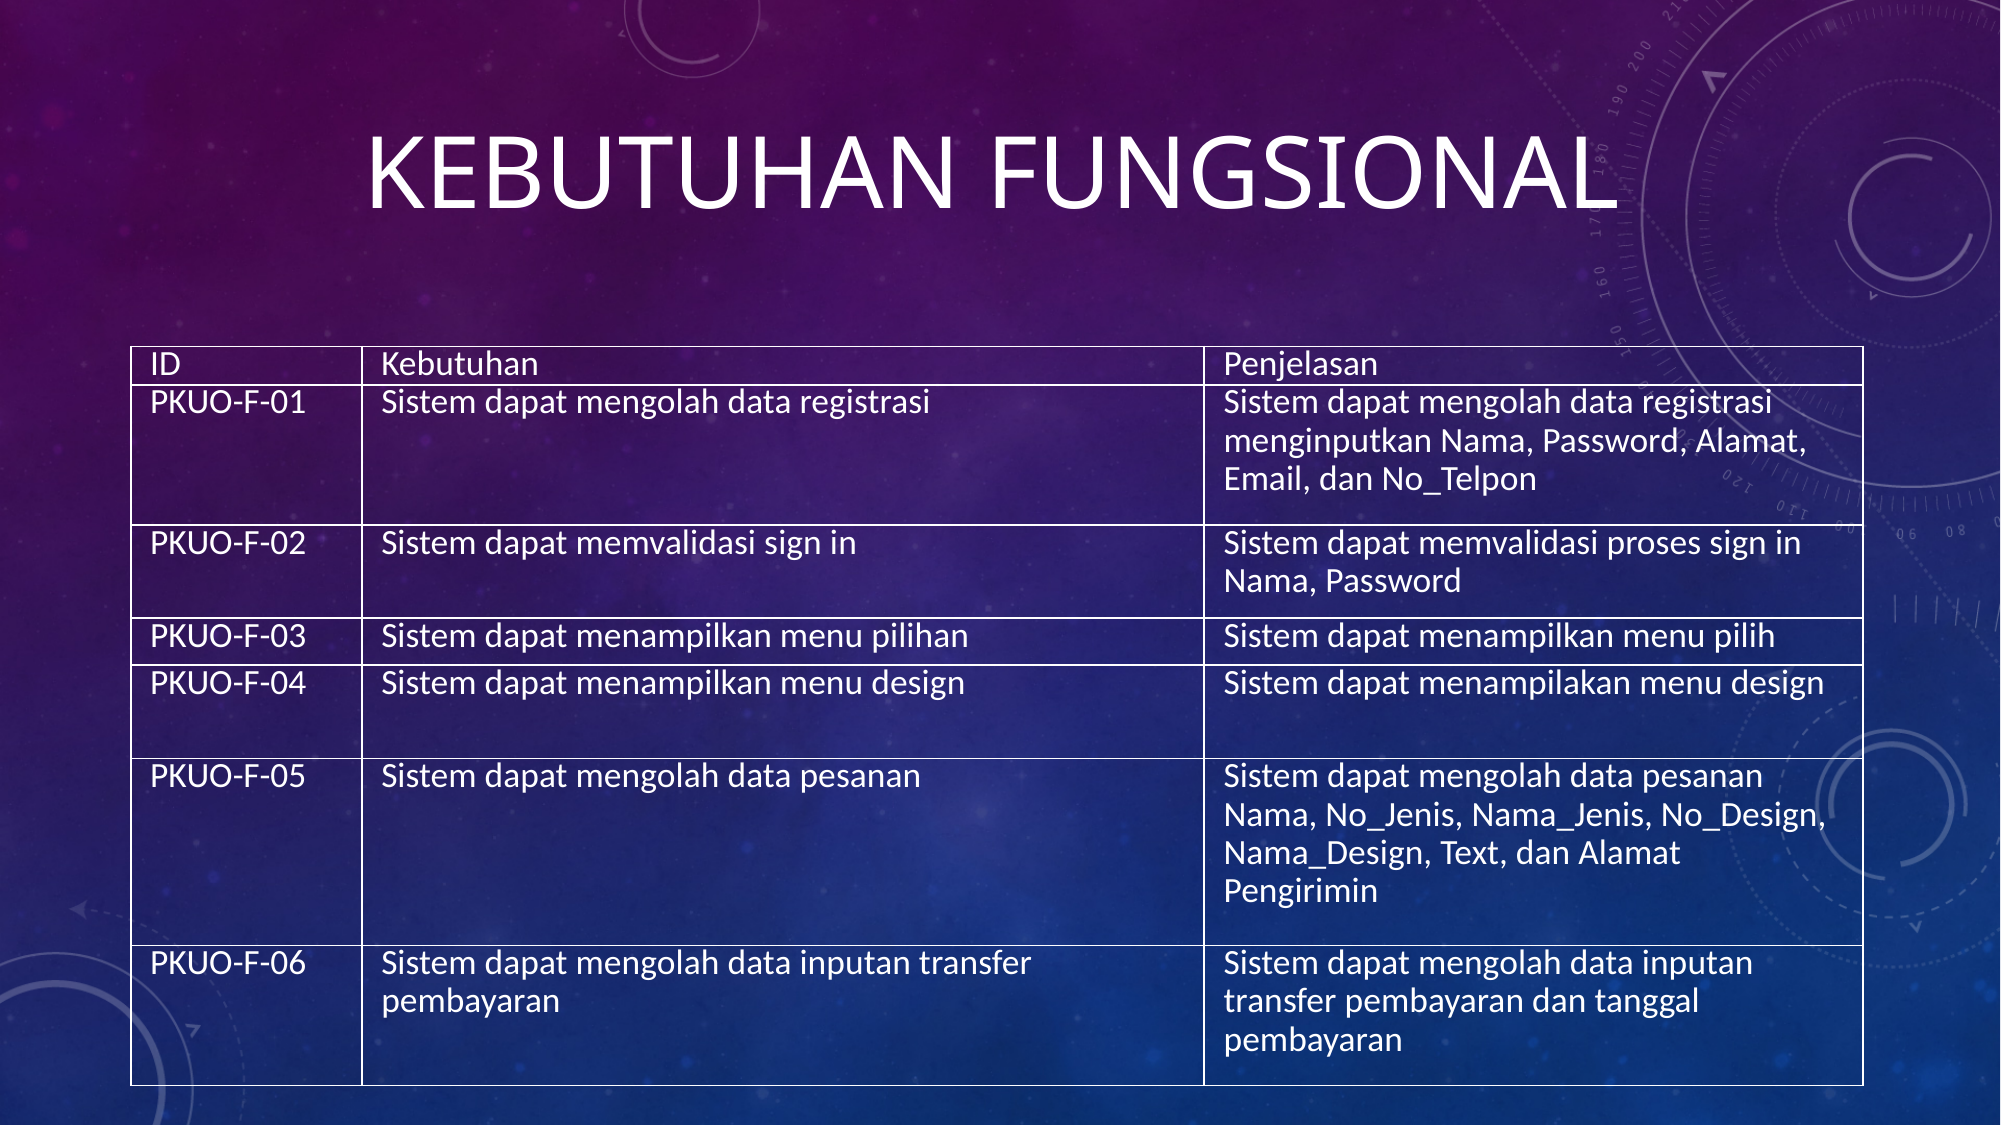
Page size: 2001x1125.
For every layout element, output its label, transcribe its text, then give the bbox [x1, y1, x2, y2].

picture [0, 0, 2001, 1125]
table_cell PKUO-F-05 [132, 759, 361, 945]
table_cell Sistem dapat menampilkan menu design [363, 666, 1203, 758]
table_cell Sistem dapat mengolah data inputan transfer pembayaran [363, 946, 1203, 1085]
table_cell Sistem dapat menampilkan menu pilih [1205, 619, 1862, 664]
table_cell Sistem dapat mengolah data registrasi [363, 386, 1203, 524]
table_cell PKUO-F-04 [132, 666, 361, 758]
table_header Penjelasan [1205, 347, 1862, 384]
title Kebutuhan Fungsional [173, 49, 1836, 289]
table_cell Sistem dapat mengolah data inputan transfer pembayaran dan tanggal pembayaran [1205, 946, 1862, 1085]
table_cell Sistem dapat mengolah data pesanan Nama, No_Jenis, Nama_Jenis, No_Design, Nama_Design, Text, dan Alamat Pengirimin [1205, 759, 1862, 945]
table_cell Sistem dapat mengolah data registrasi menginputkan Nama, Password, Alamat, Email, dan No_Telpon [1205, 386, 1862, 524]
table_cell Sistem dapat memvalidasi sign in [363, 526, 1203, 617]
table_cell Sistem dapat menampilakan menu design [1205, 666, 1862, 758]
table_cell PKUO-F-02 [132, 526, 361, 617]
table_header Kebutuhan [363, 347, 1203, 384]
table_cell Sistem dapat mengolah data pesanan [363, 759, 1203, 945]
table_cell PKUO-F-01 [132, 386, 361, 524]
table_cell PKUO-F-03 [132, 619, 361, 664]
table_cell Sistem dapat memvalidasi proses sign in Nama, Password [1205, 526, 1862, 617]
table_cell Sistem dapat menampilkan menu pilihan [363, 619, 1203, 664]
table_cell PKUO-F-06 [132, 946, 361, 1085]
table_header ID [132, 347, 361, 384]
